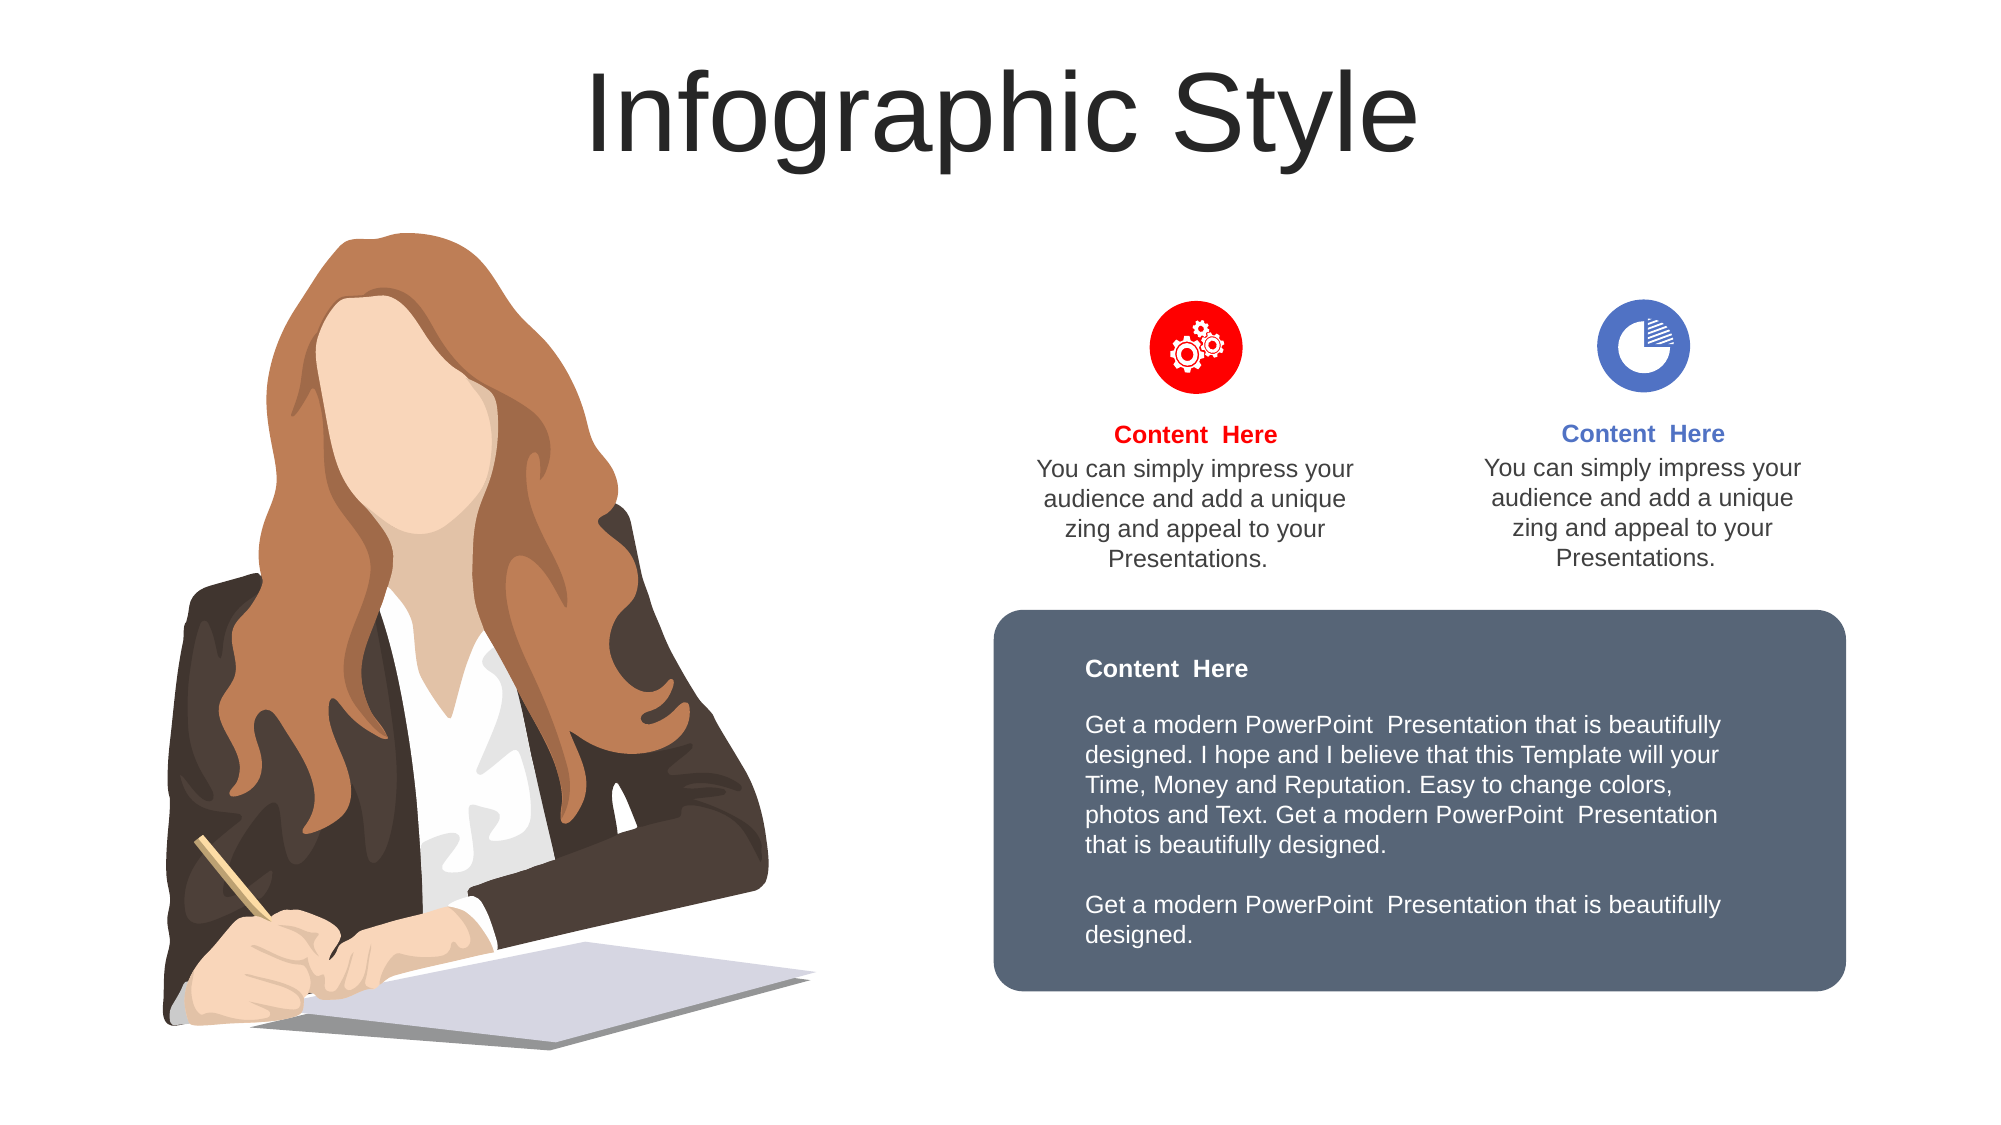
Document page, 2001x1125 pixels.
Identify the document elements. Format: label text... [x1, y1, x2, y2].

text_box [1617, 317, 1675, 375]
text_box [1466, 409, 1821, 581]
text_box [1018, 411, 1374, 582]
text_box [1148, 299, 1244, 395]
text_box [992, 608, 1848, 993]
list Infographic Style [53, 55, 1952, 175]
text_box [162, 232, 769, 1026]
text_box [1169, 318, 1226, 374]
text_box [1596, 298, 1692, 394]
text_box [252, 938, 815, 1050]
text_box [1070, 644, 1770, 959]
